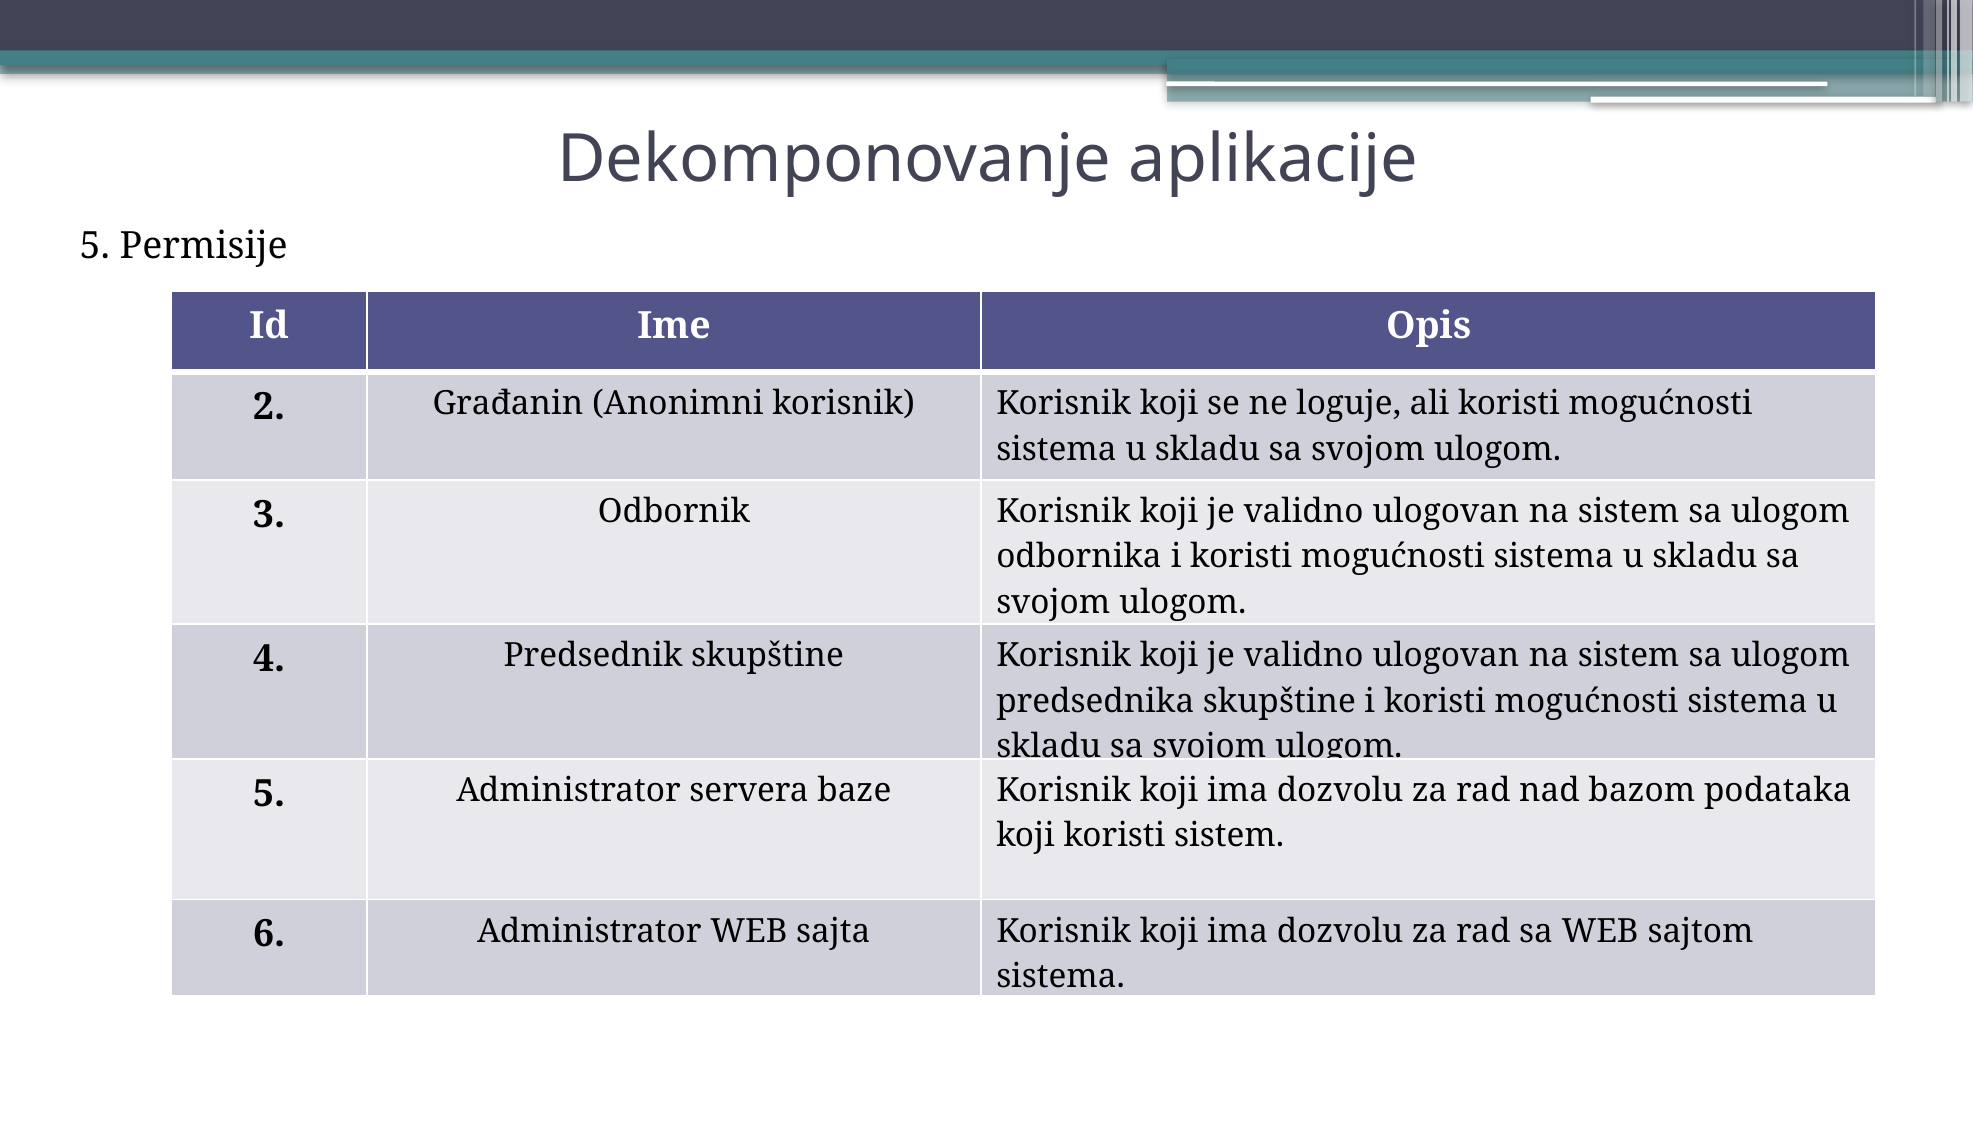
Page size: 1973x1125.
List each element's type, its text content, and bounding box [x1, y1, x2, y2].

table_cell Korisnik koji ima dozvolu za rad sa WEB sajtom sistema. [982, 900, 1875, 995]
table_header Opis [982, 292, 1875, 369]
table_cell 5. [172, 760, 366, 899]
table_header Ime [368, 292, 980, 369]
table_cell Korisnik koji je validno ulogovan na sistem sa ulogom predsednika skupštine i koristi mogućnosti sistema u skladu sa svojom ulogom. [982, 625, 1875, 758]
table_cell Administrator servera baze [368, 760, 980, 899]
table_cell 3. [172, 481, 366, 623]
table_cell 2. [172, 375, 366, 479]
table_cell Korisnik koji je validno ulogovan na sistem sa ulogom odbornika i koristi mogućnosti sistema u skladu sa svojom ulogom. [982, 481, 1875, 623]
table_cell Korisnik koji ima dozvolu za rad nad bazom podataka koji koristi sistem. [982, 760, 1875, 899]
table_cell Odbornik [368, 481, 980, 623]
table_cell Građanin (Anonimni korisnik) [368, 375, 980, 479]
table_cell 6. [172, 900, 366, 995]
table_header Id [172, 292, 366, 369]
text_box Dekomponovanje aplikacije [100, 66, 1877, 244]
table_cell Predsednik skupštine [368, 625, 980, 758]
table_cell Korisnik koji se ne loguje, ali koristi mogućnosti sistema u skladu sa svojom ulogom. [982, 375, 1875, 479]
table_cell 4. [172, 625, 366, 758]
text_box 5. Permisije [64, 213, 811, 273]
table_cell Administrator WEB sajta [368, 900, 980, 995]
